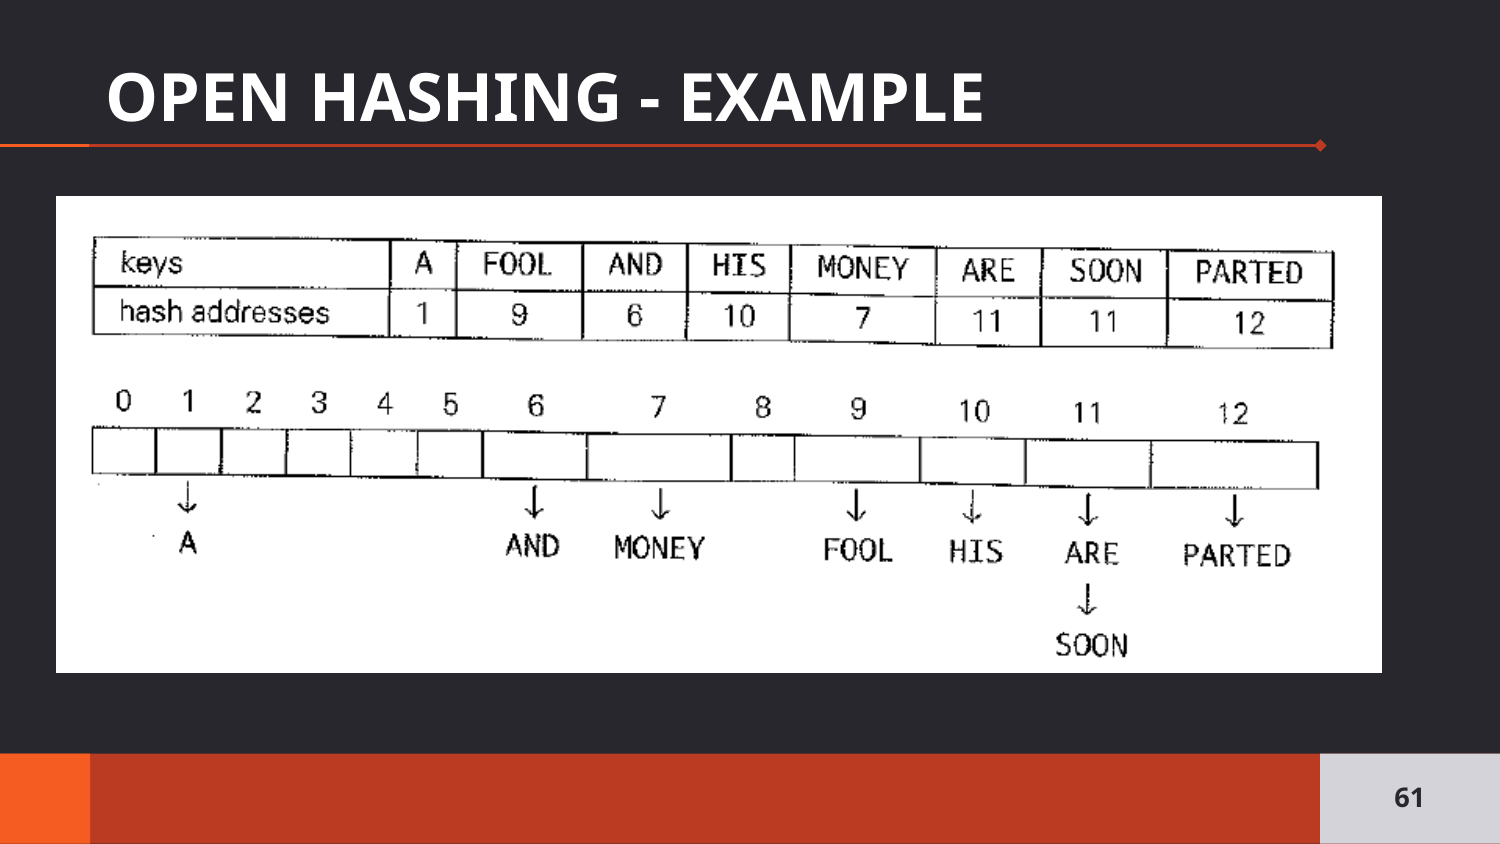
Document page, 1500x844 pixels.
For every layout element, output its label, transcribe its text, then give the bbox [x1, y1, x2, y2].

title OPEN HASHING - EXAMPLE [90, 59, 1320, 150]
slide_number 61 [1320, 753, 1500, 844]
picture [56, 196, 1382, 674]
